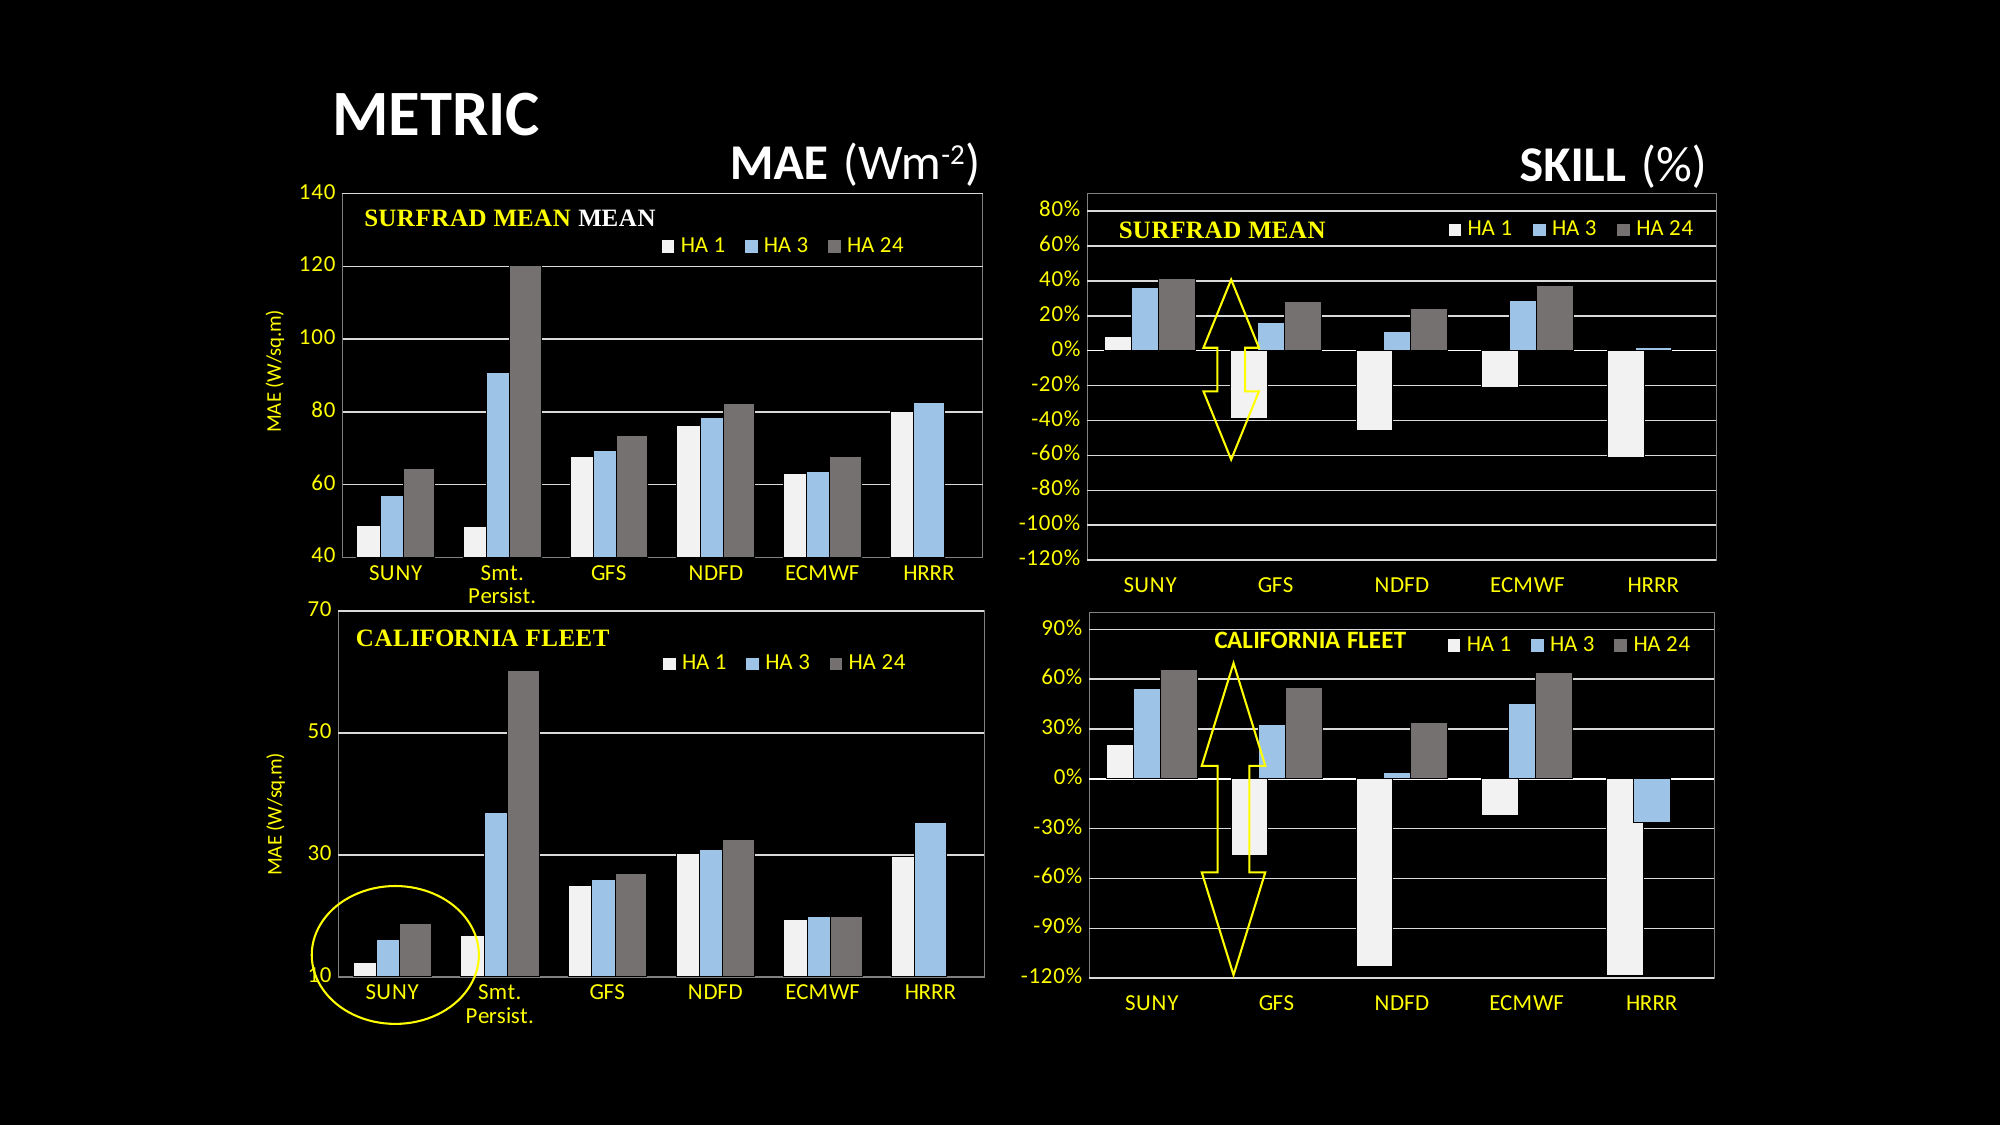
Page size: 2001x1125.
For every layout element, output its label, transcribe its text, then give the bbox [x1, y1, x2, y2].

text_box MAE (Wm-2) [715, 107, 1098, 170]
text_box METRIC [318, 62, 1355, 156]
chart [258, 170, 1742, 1038]
text_box SKILL (%) [1504, 109, 1887, 202]
